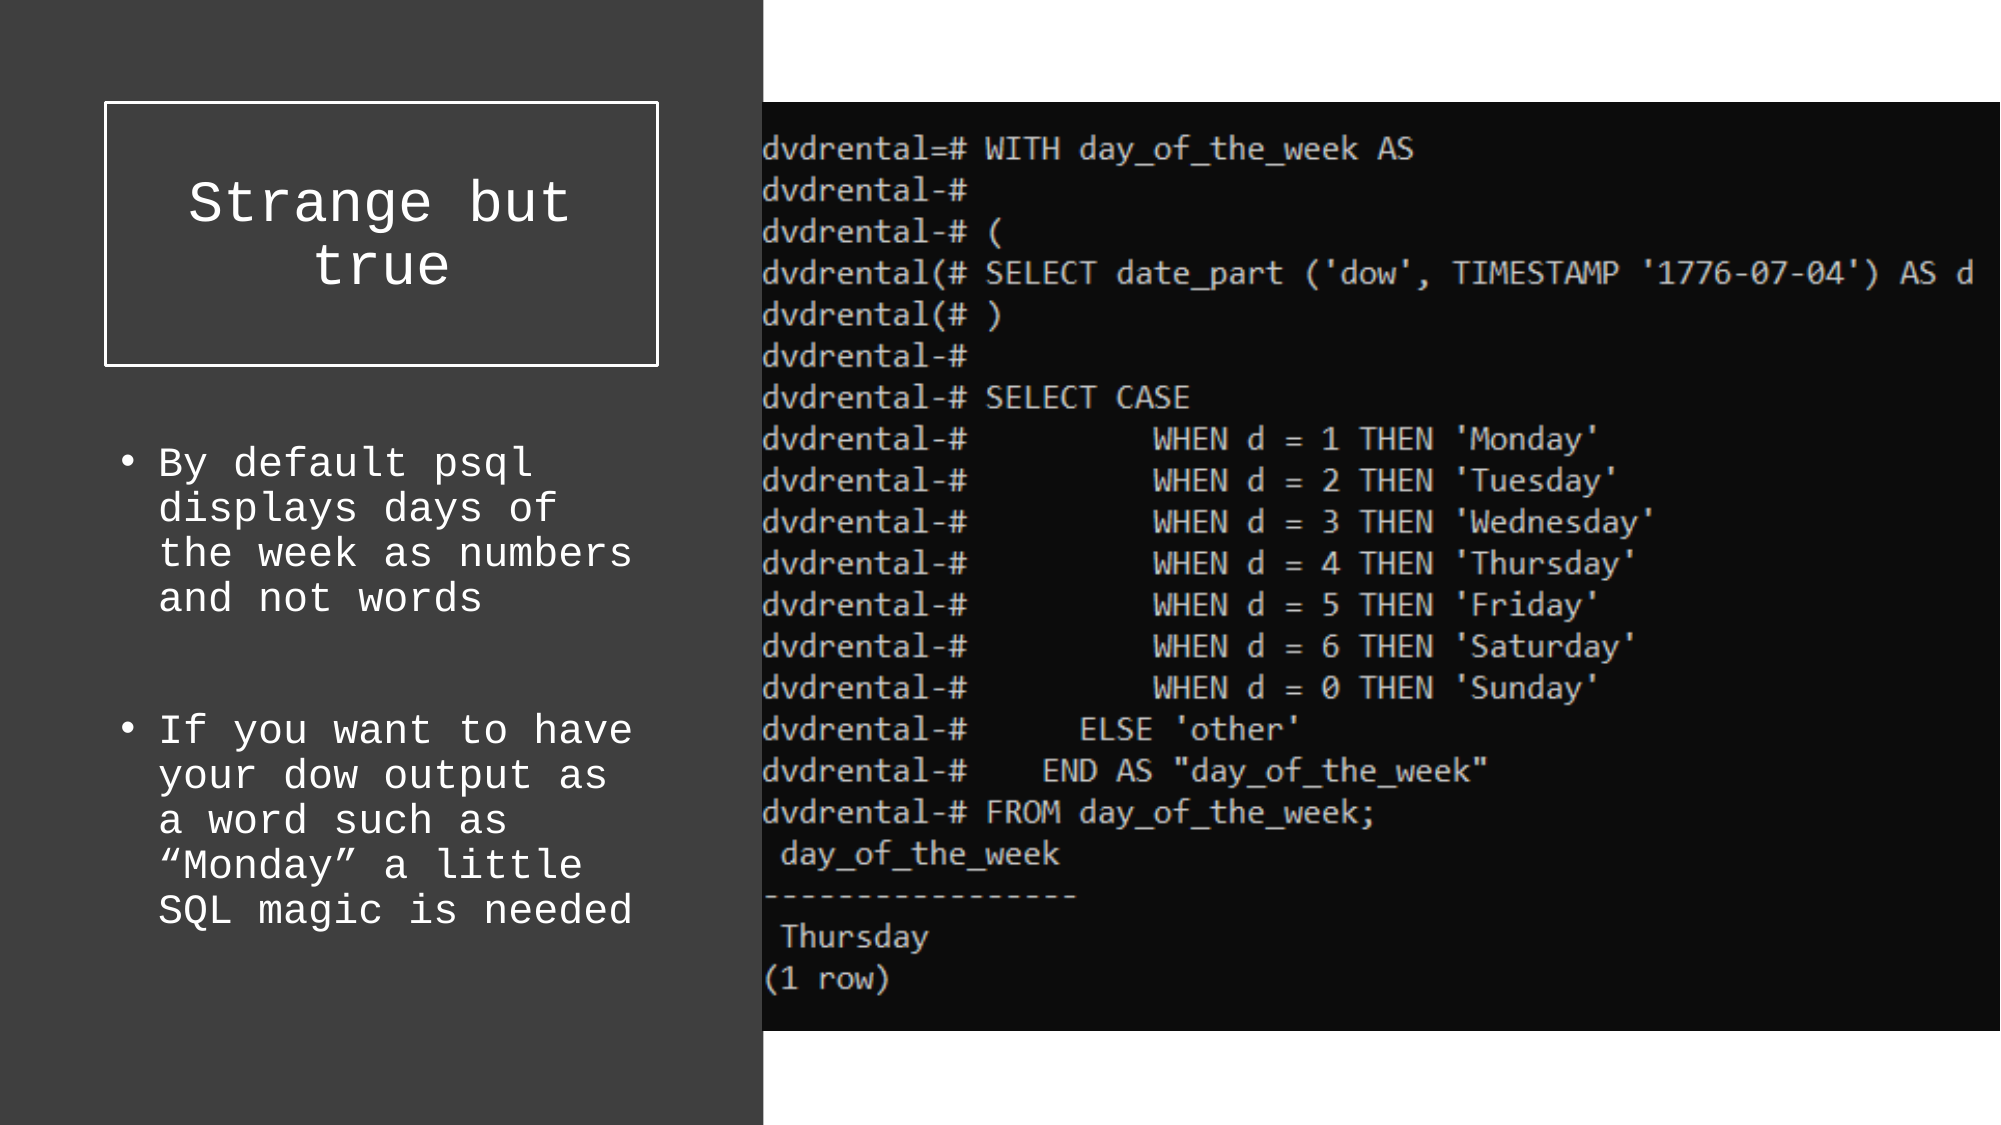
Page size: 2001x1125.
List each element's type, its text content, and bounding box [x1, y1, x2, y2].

list By default psql displays days of the week as numbers and not words If you want to have your dow output as a word such as “Monday” a little SQL magic is needed [105, 432, 658, 994]
text_box [0, 0, 764, 1125]
title Strange but true [105, 102, 658, 366]
picture [762, 102, 2000, 1031]
